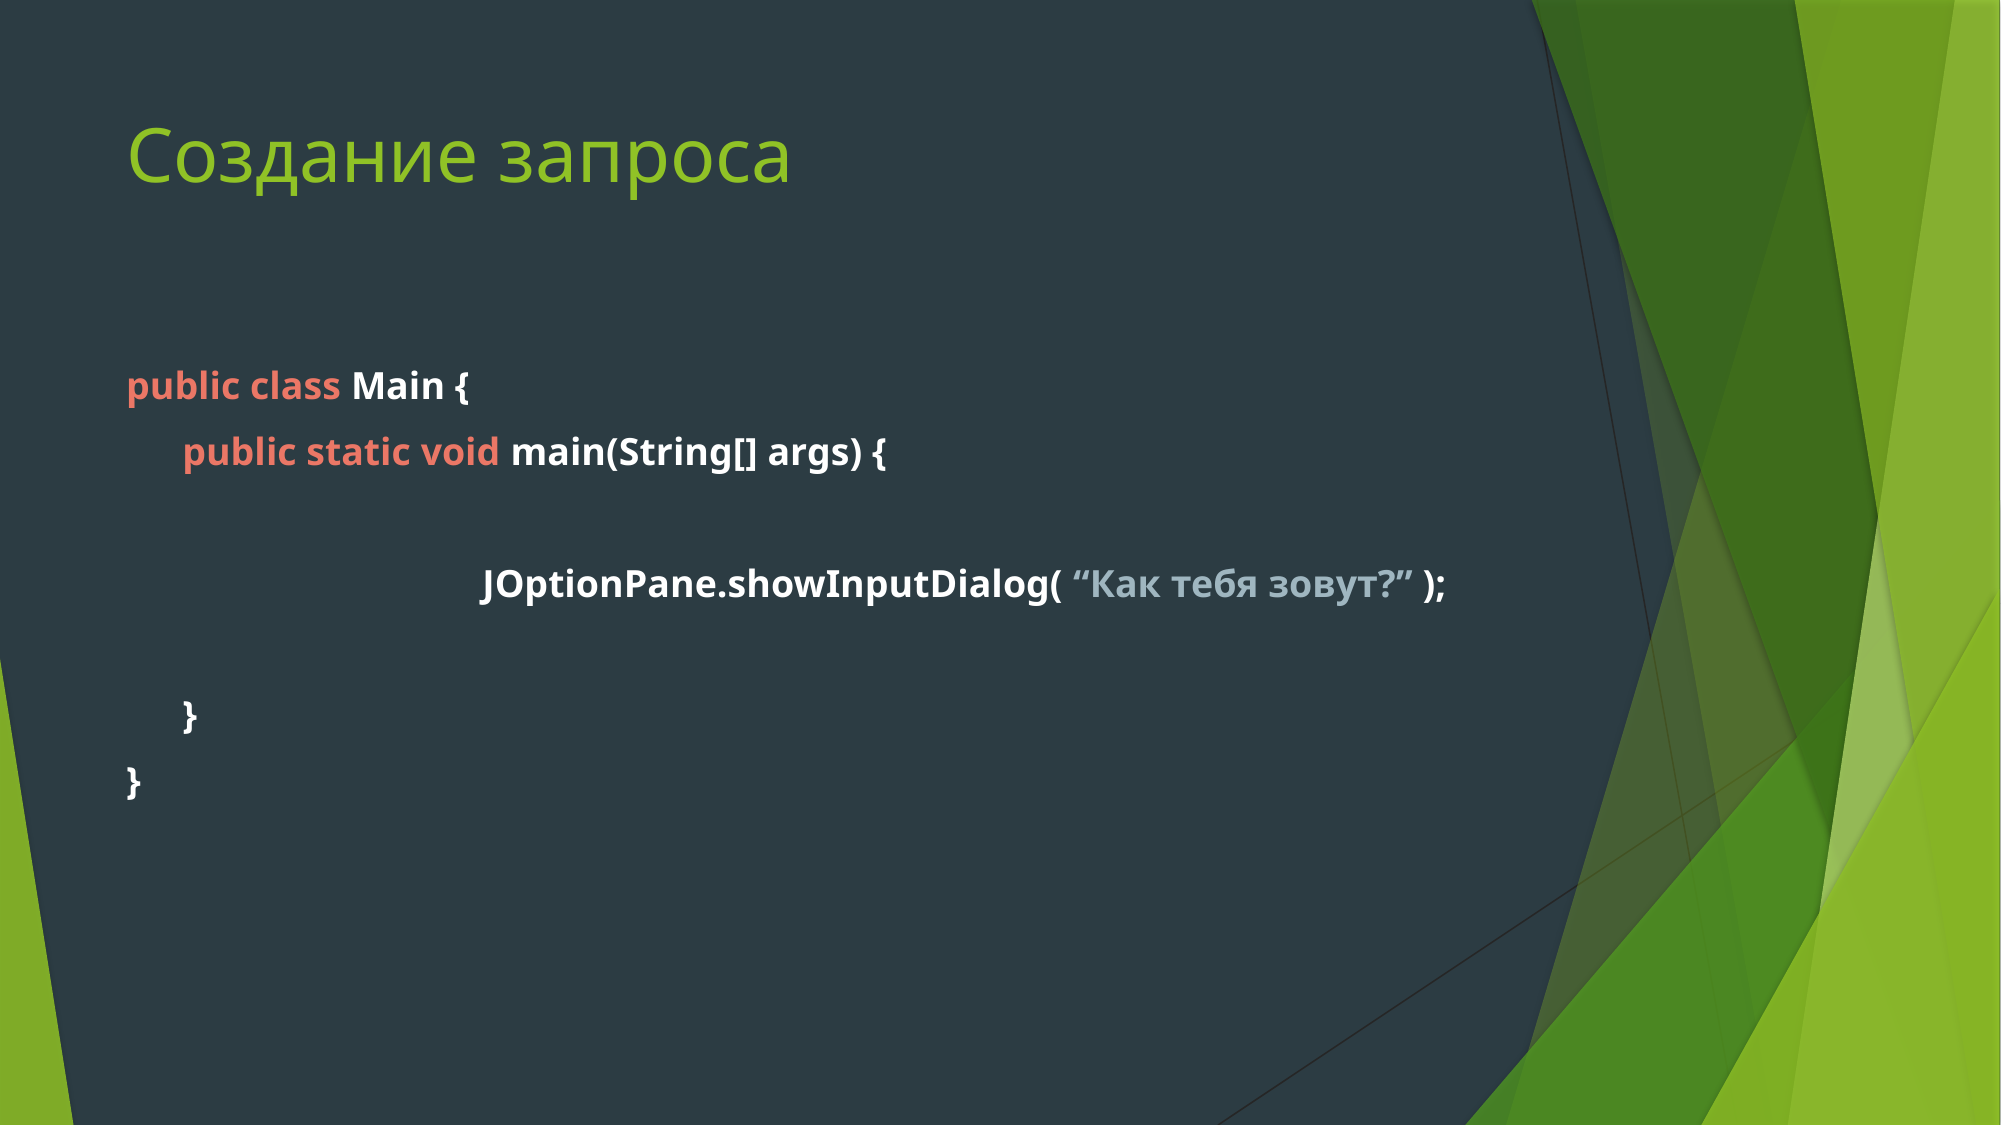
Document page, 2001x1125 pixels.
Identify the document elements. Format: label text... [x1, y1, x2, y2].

title Создание запроса [111, 99, 1522, 317]
list public class Main { public static void main(String[] args) { JOptionPane.showInputDialog( “Как тебя зовут?” ); } } [111, 354, 1522, 992]
